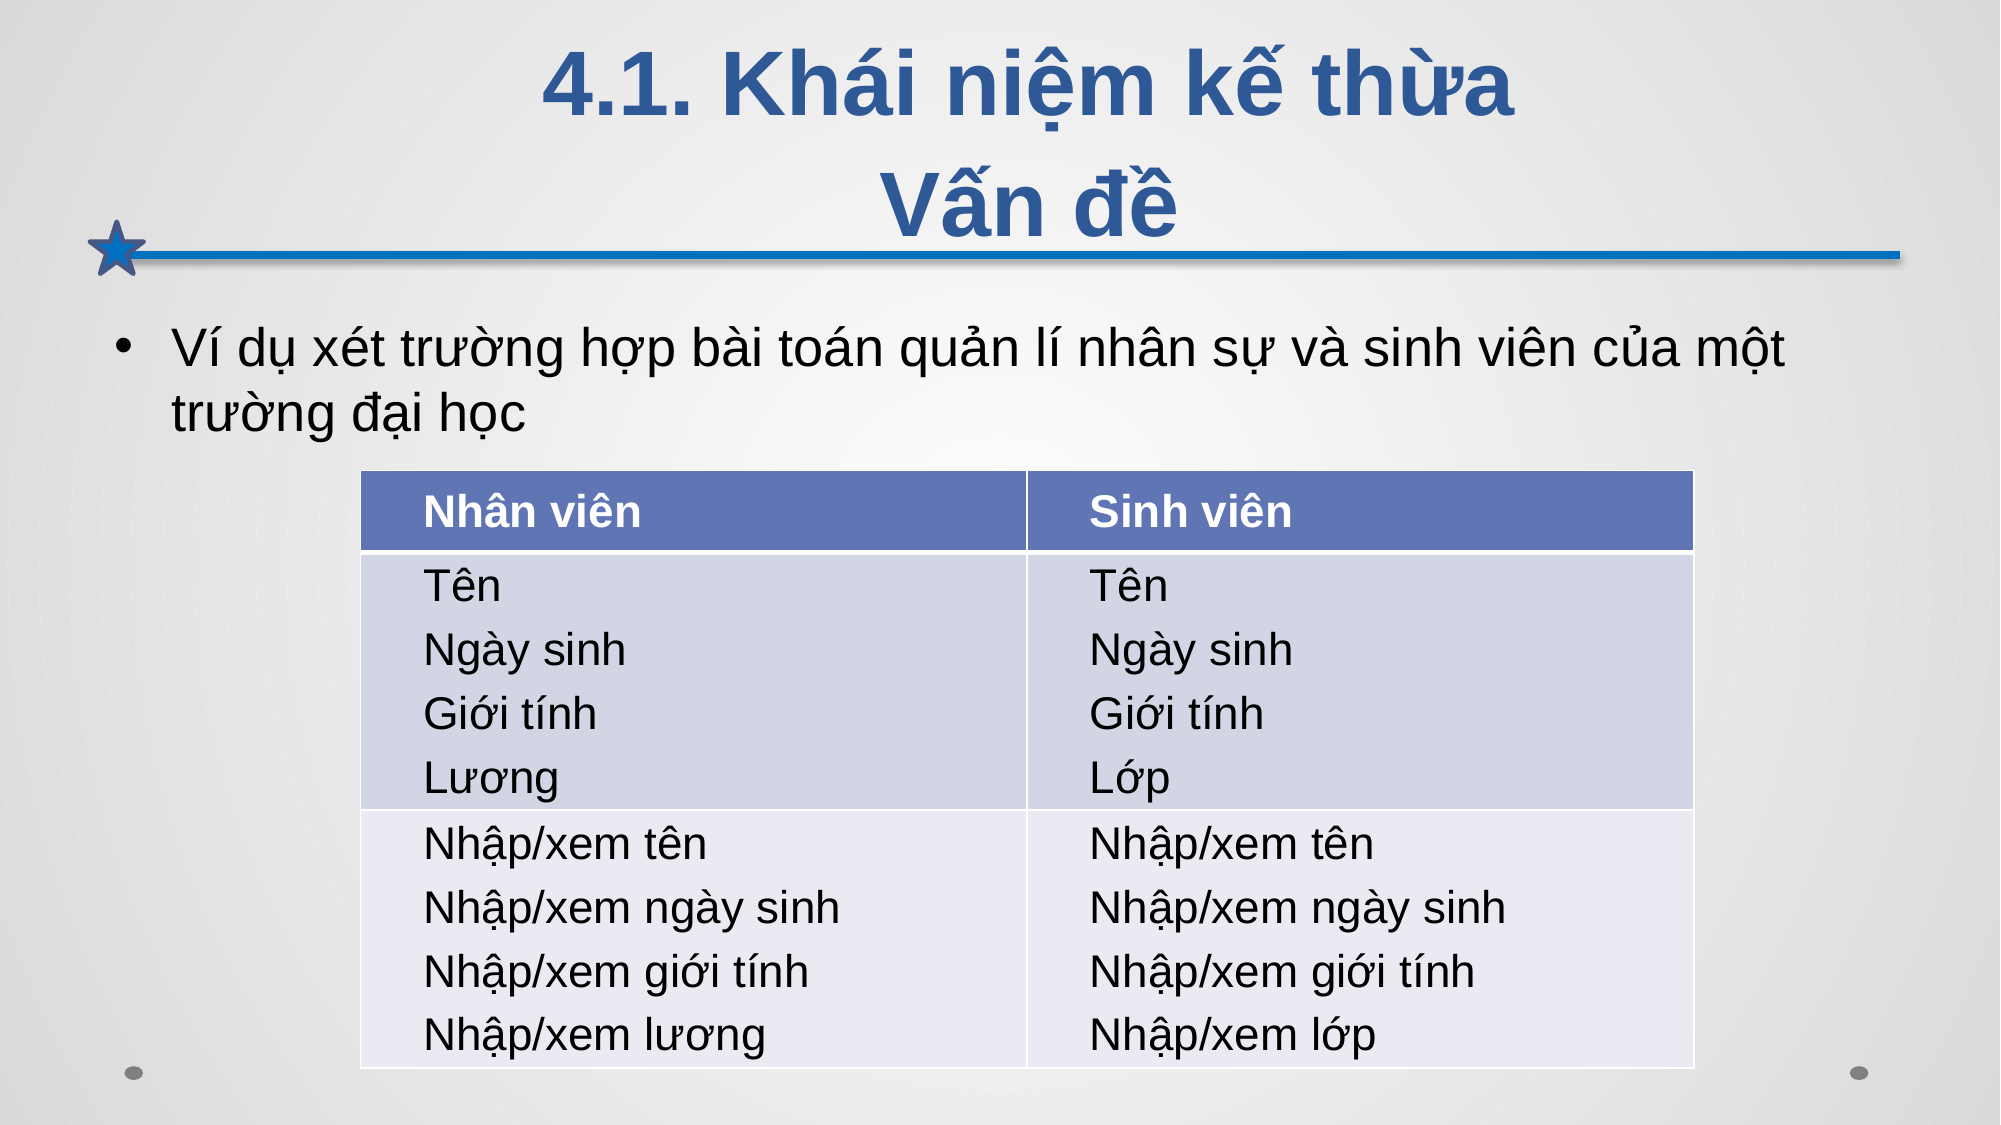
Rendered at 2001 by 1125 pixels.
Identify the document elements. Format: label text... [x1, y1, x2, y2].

table_cell Tên Ngày sinh Giới tính Lương [361, 555, 1026, 809]
table_cell Tên Ngày sinh Giới tính Lớp [1028, 555, 1693, 809]
table_cell Nhập/xem tên Nhập/xem ngày sinh Nhập/xem giới tính Nhập/xem lương [361, 811, 1026, 1067]
table_header Nhân viên [361, 471, 1026, 550]
table_cell Nhập/xem tên Nhập/xem ngày sinh Nhập/xem giới tính Nhập/xem lớp [1028, 811, 1693, 1067]
list Ví dụ xét trường hợp bài toán quản lí nhân sự và sinh viên của một trường đại học [99, 304, 1900, 1064]
title 4.1. Khái niệm kế thừa Vấn đề [161, 28, 1897, 263]
table_header Sinh viên [1028, 471, 1693, 550]
